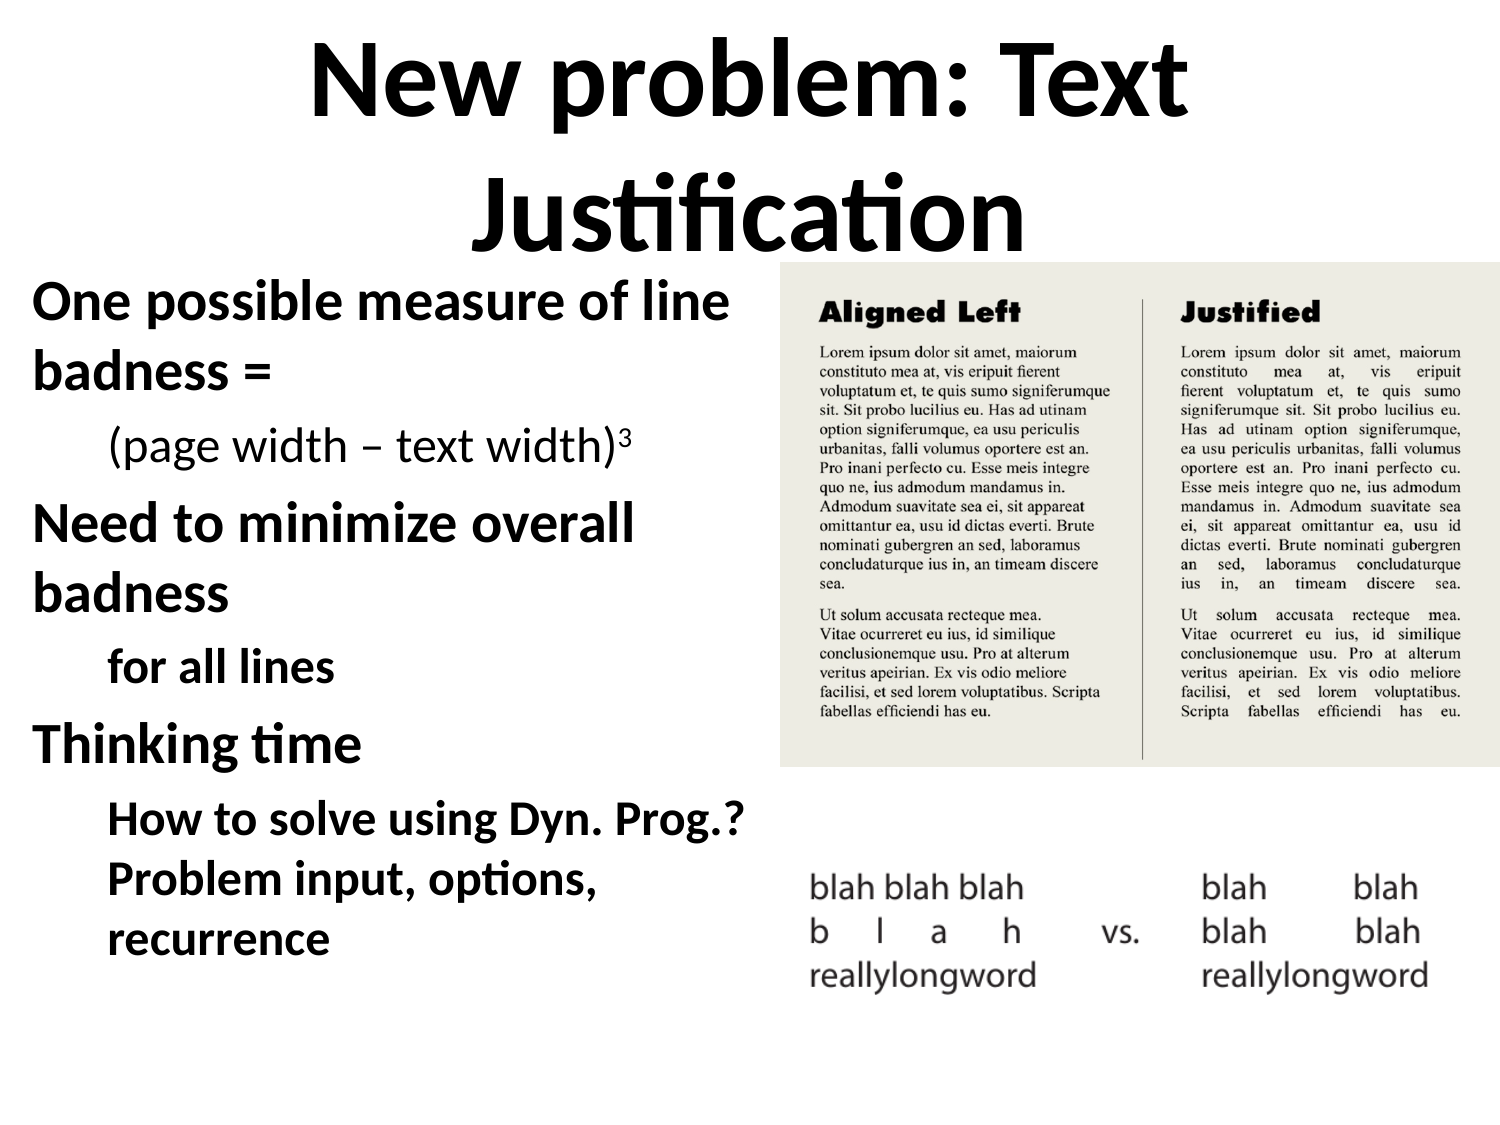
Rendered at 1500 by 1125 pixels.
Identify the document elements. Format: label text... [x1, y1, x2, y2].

picture [798, 852, 1451, 1026]
title New problem: Text Justification [75, 45, 1425, 233]
list One possible measure of line badness = (page width – text width)3 Need to minimize overall badness for all lines Thinking time How to solve using Dyn. Prog.? Problem input, options, recurrence [32, 262, 781, 1005]
picture [780, 262, 1500, 767]
